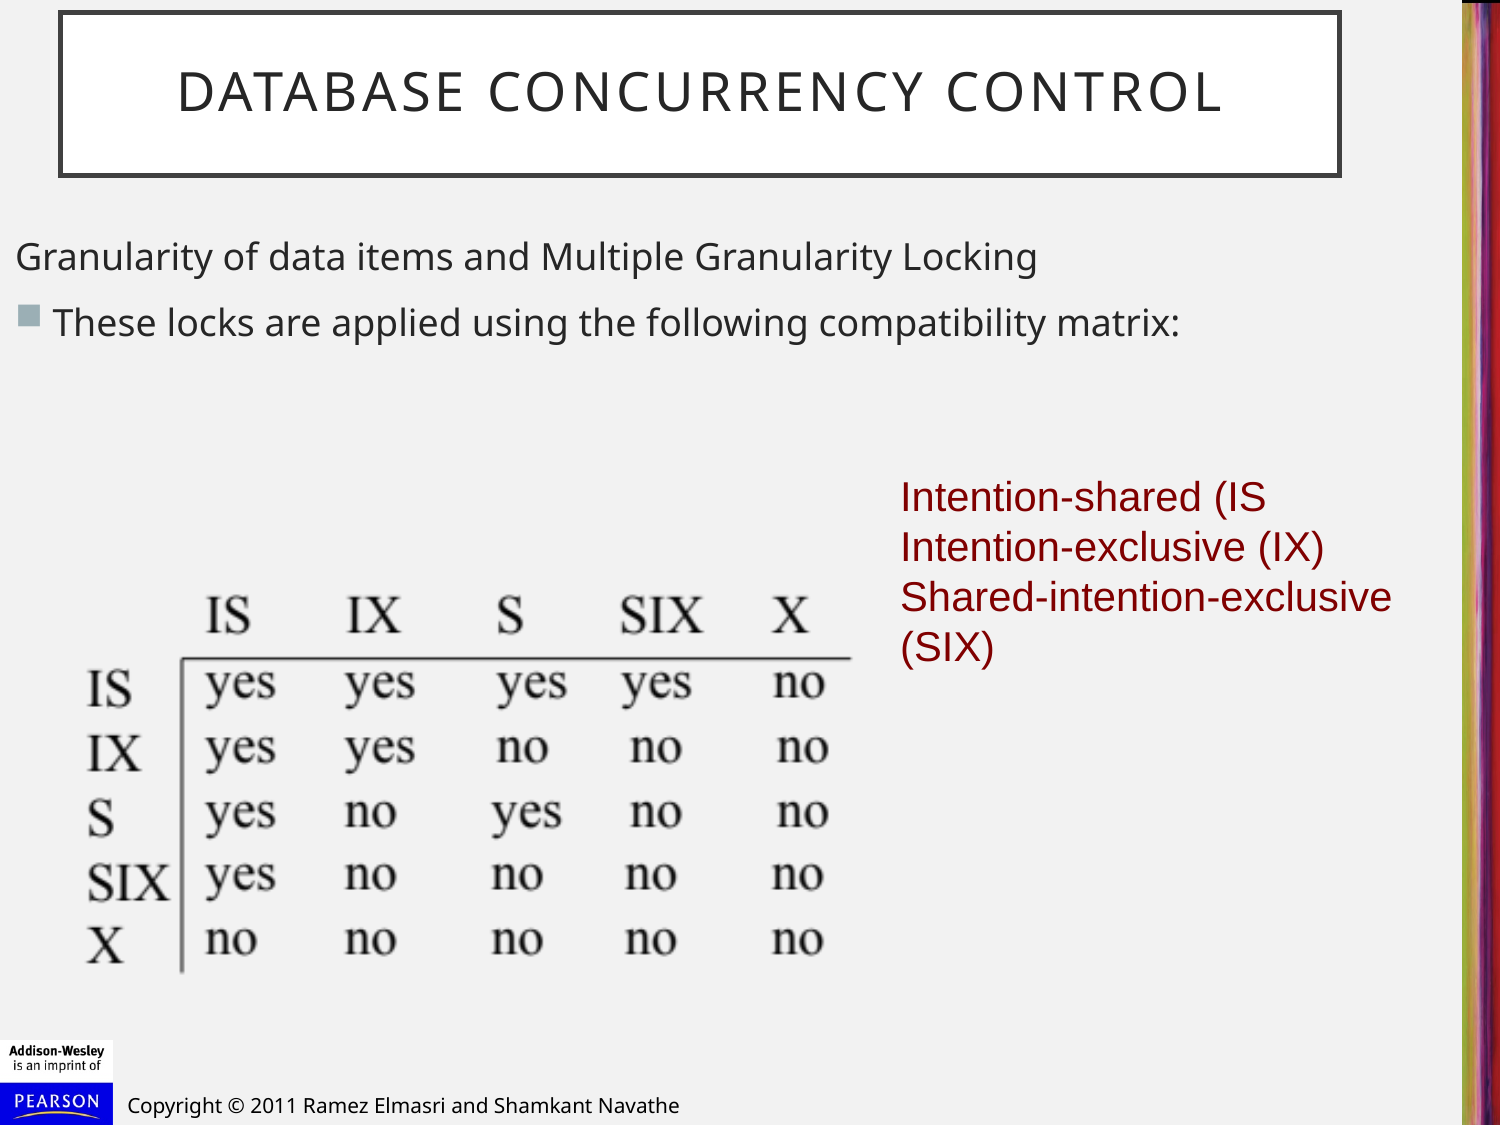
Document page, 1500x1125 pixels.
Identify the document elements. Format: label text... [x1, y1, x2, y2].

text_box Intention-shared (IS Intention-exclusive (IX) Shared-intention-exclusive (SIX) [810, 462, 1450, 678]
title Database Concurrency Control [58, 10, 1342, 178]
picture [0, 1040, 113, 1125]
list Granularity of data items and Multiple Granularity Locking These locks are applied using the following compatibility matrix: [0, 225, 1361, 976]
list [72, 582, 888, 981]
picture [1462, 0, 1500, 1125]
